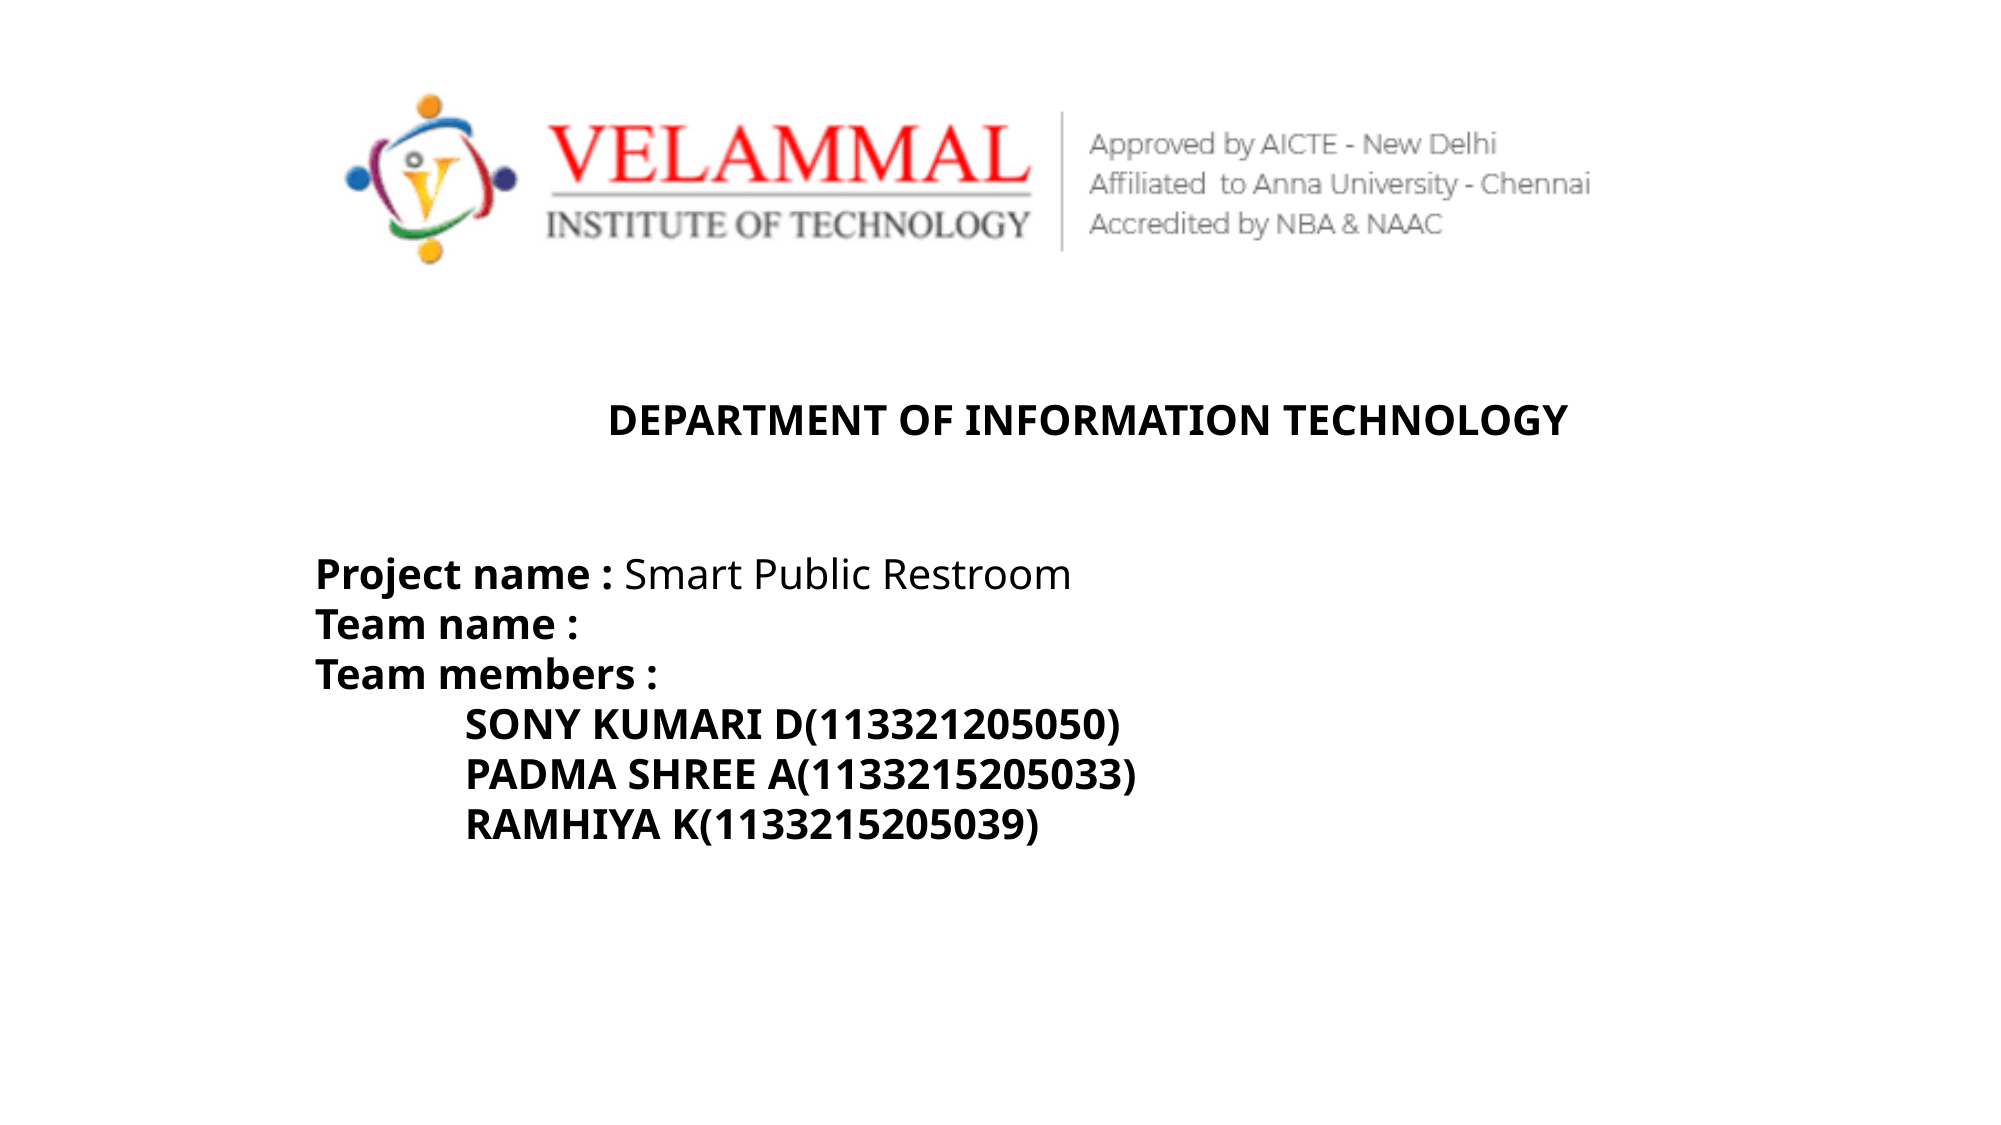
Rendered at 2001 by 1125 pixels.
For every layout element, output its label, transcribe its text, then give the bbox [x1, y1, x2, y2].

text_box Project name : Smart Public Restroom Team name : Team members : SONY KUMARI D(113321205050) PADMA SHREE A(1133215205033) RAMHIYA K(1133215205039) [300, 540, 1990, 856]
text_box DEPARTMENT OF INFORMATION TECHNOLOGY [141, 386, 1914, 452]
picture [341, 88, 1592, 272]
